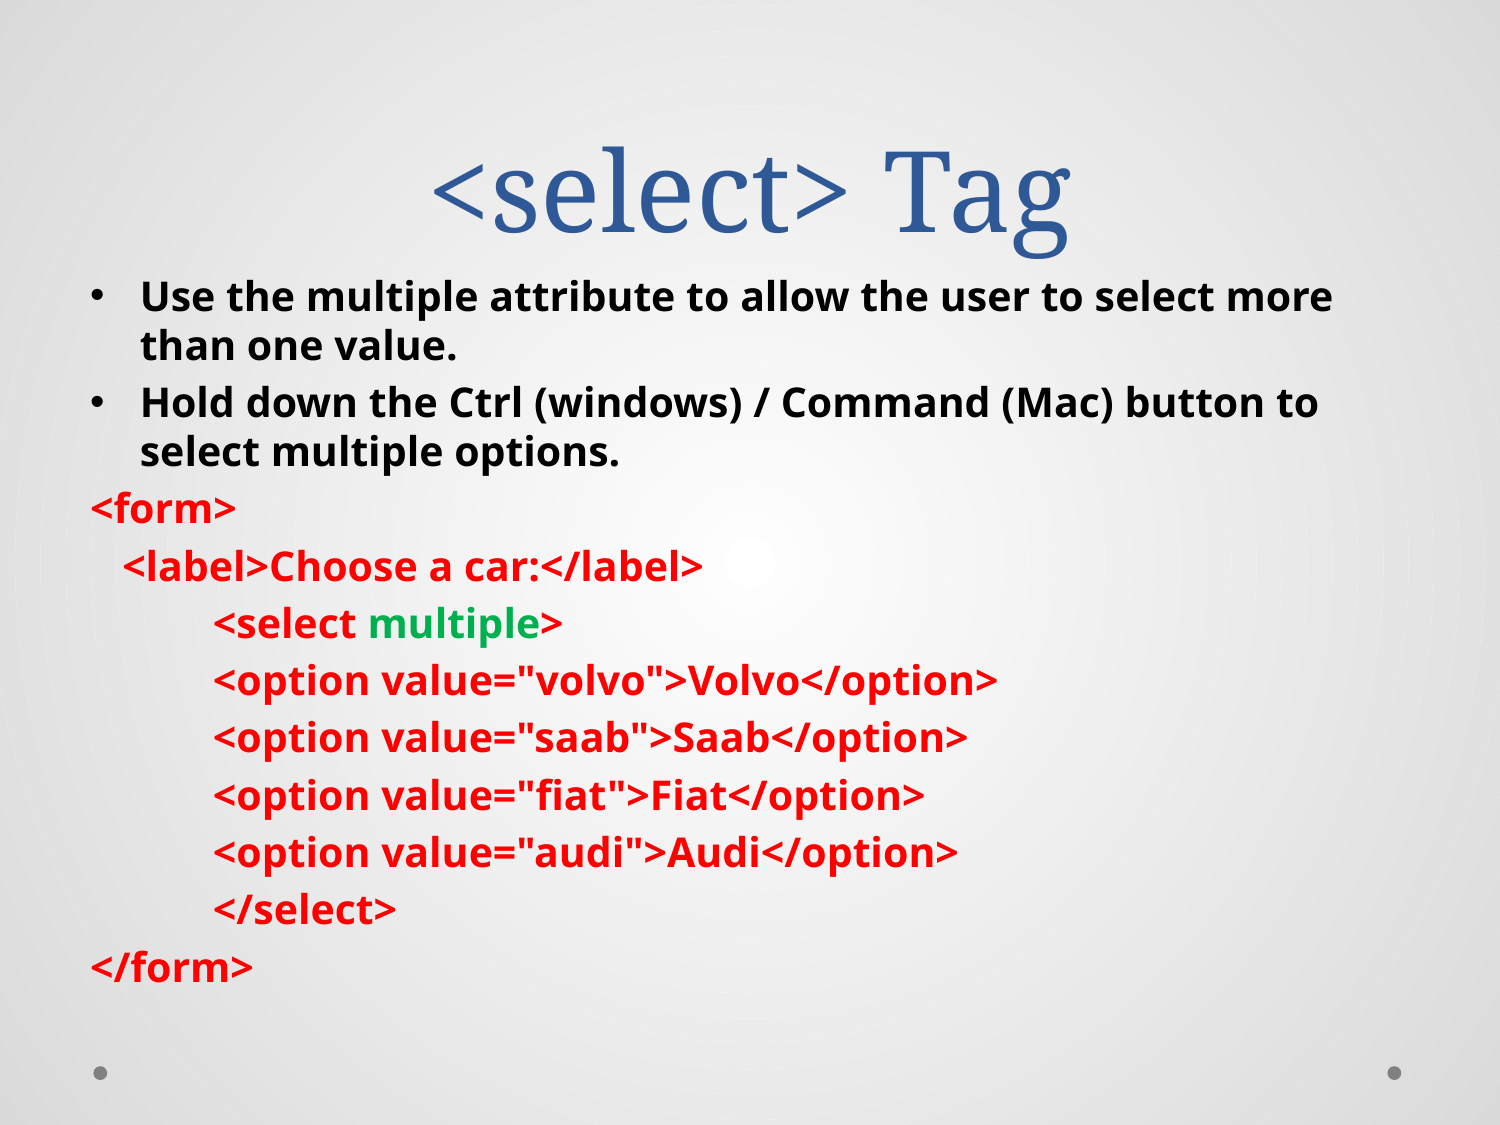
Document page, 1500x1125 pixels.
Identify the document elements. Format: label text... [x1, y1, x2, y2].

title <select> Tag [75, 0, 1425, 262]
list Use the multiple attribute to allow the user to select more than one value. Hold down the Ctrl (windows) / Command (Mac) button to select multiple options. <form> <label>Choose a car:</label> <select multiple> <option value="volvo">Volvo</option> <option value="saab">Saab</option> <option value="fiat">Fiat</option> <option value="audi">Audi</option> </select> </form> [75, 262, 1425, 1005]
